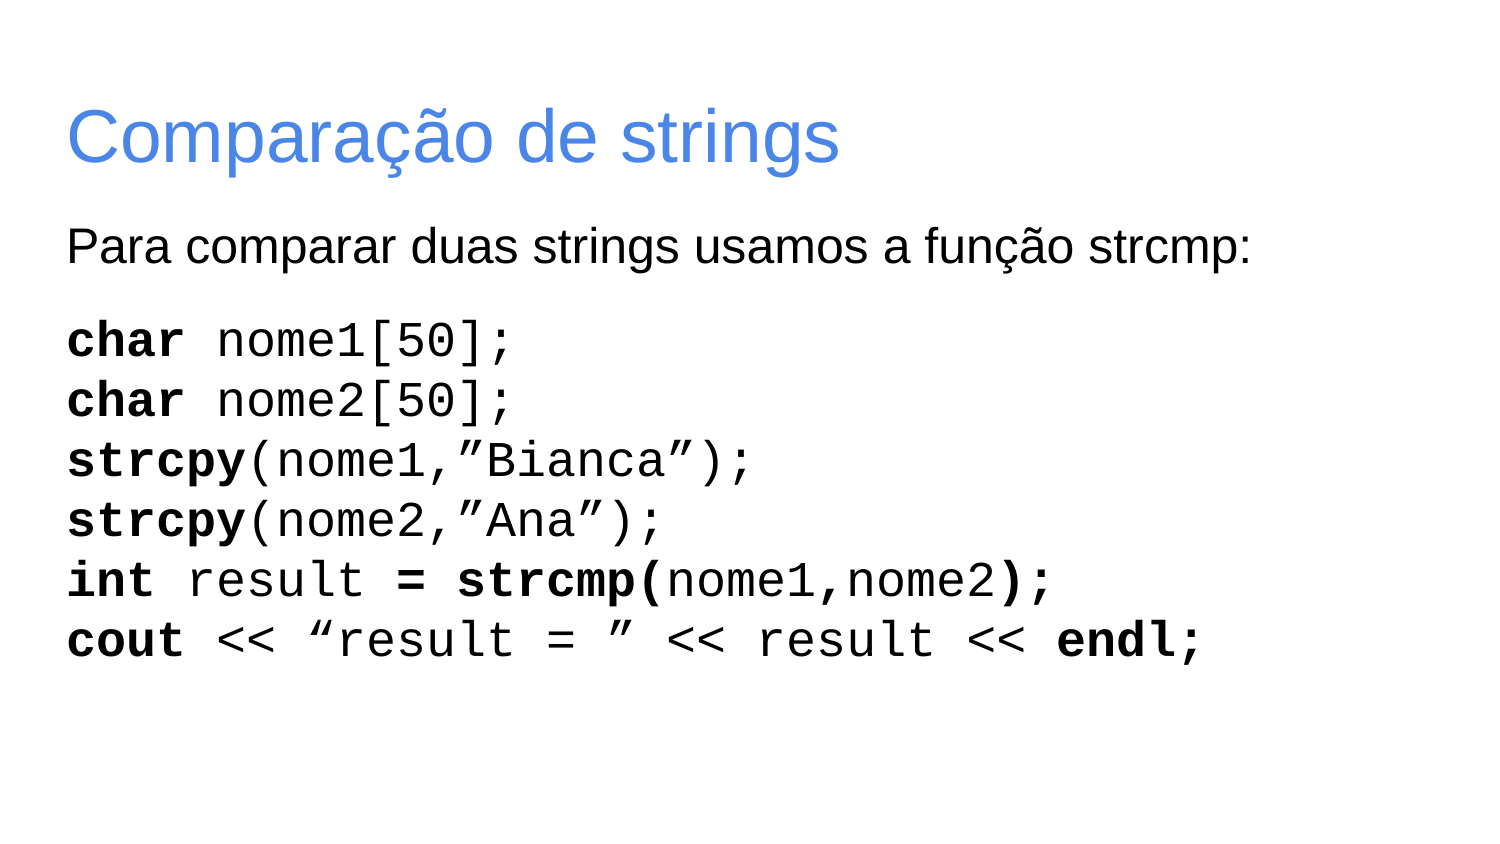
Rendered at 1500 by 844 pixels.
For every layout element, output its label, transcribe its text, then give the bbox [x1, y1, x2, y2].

list Para comparar duas strings usamos a função strcmp: char nome1[50]; char nome2[50]; strcpy(nome1,”Bianca”); strcpy(nome2,”Ana”); int result = strcmp(nome1,nome2); cout << “result = ” << result << endl; [51, 189, 1449, 750]
title Comparação de strings [51, 72, 1449, 167]
